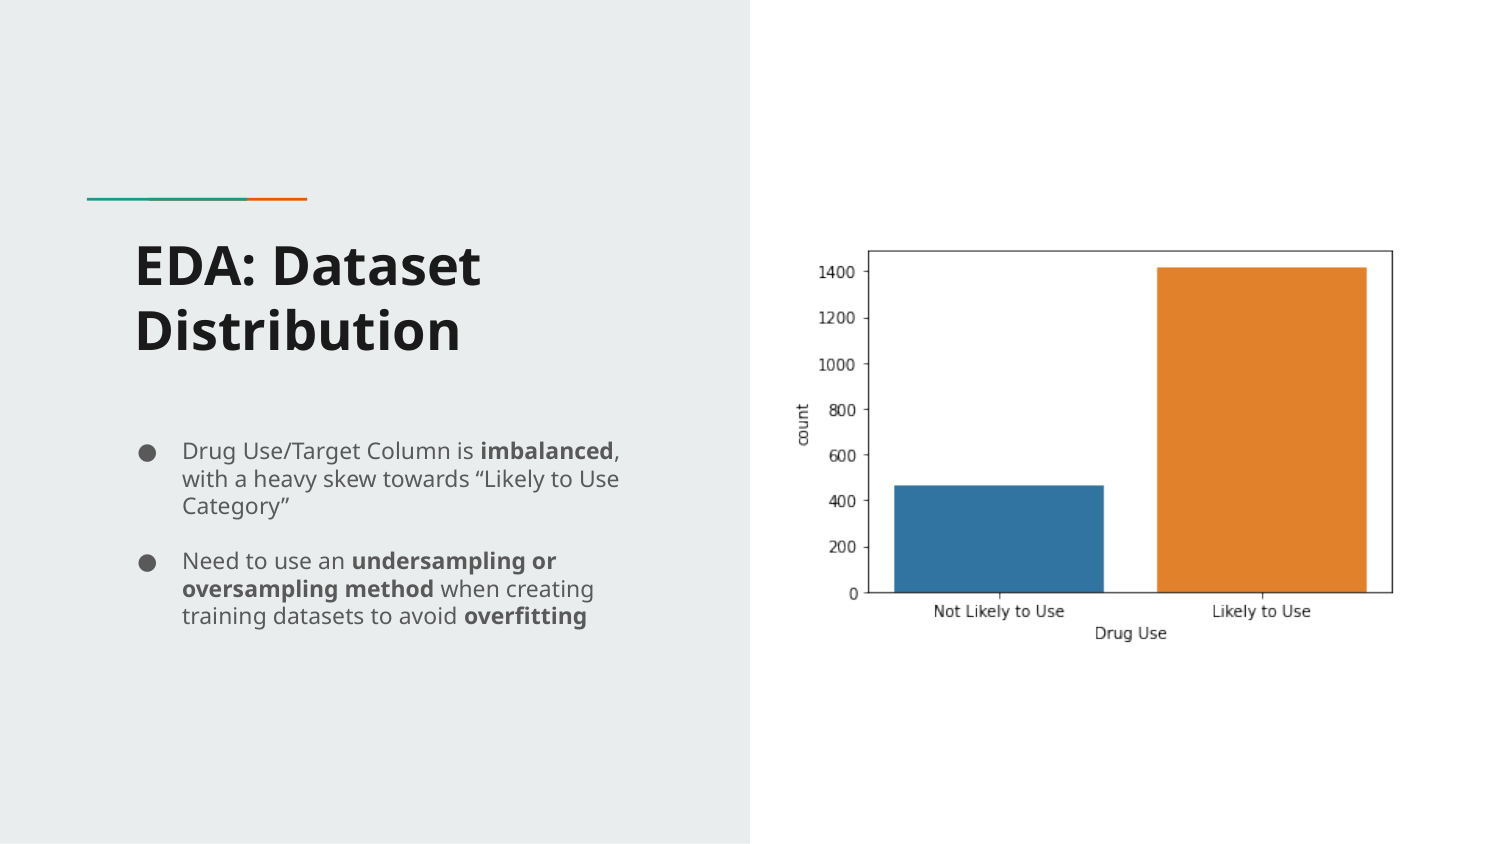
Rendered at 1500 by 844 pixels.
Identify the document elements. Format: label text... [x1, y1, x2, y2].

title EDA: Dataset Distribution [119, 216, 662, 494]
subtitle Drug Use/Target Column is imbalanced, with a heavy skew towards “Likely to Use Category” Need to use an undersampling or oversampling method when creating training datasets to avoid overfitting [100, 421, 642, 649]
picture [784, 241, 1403, 652]
